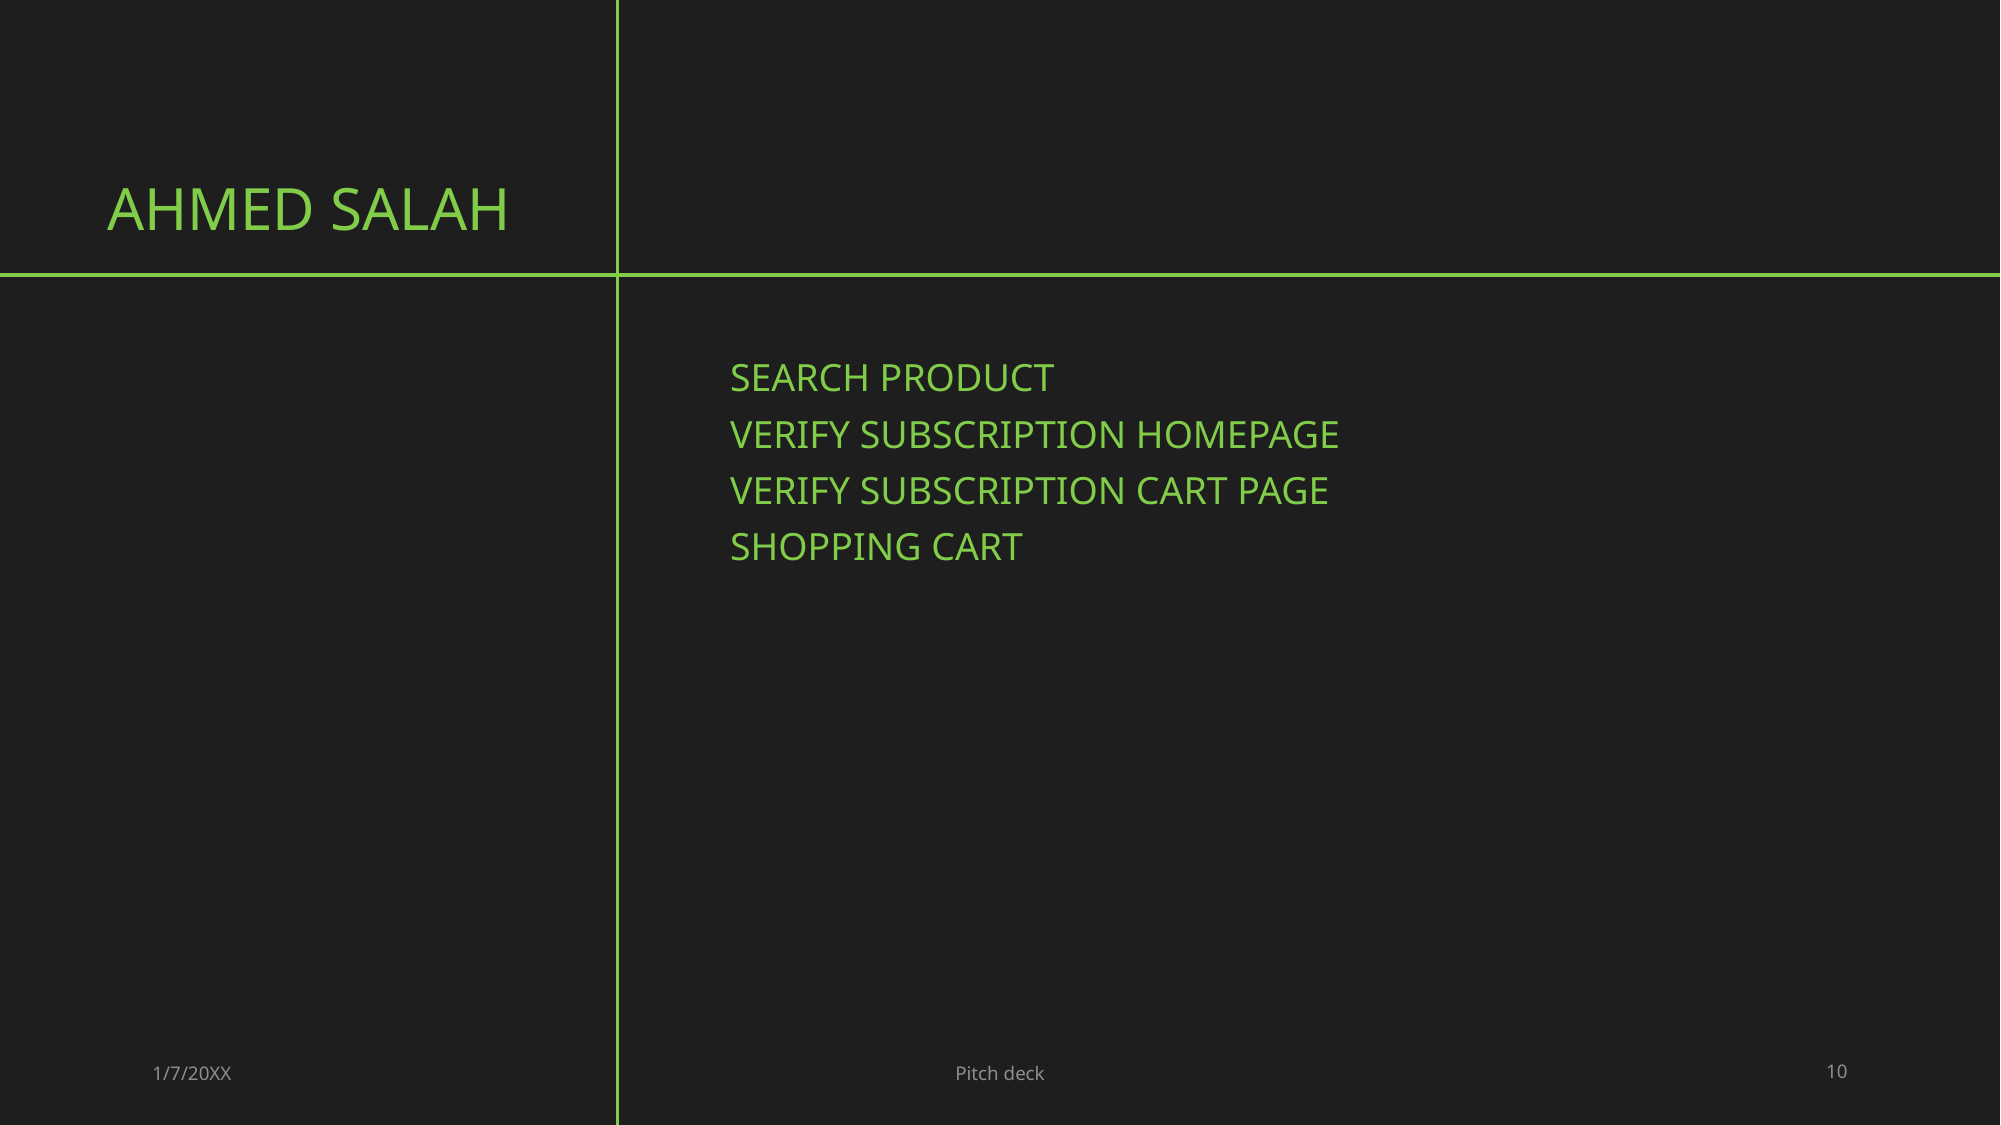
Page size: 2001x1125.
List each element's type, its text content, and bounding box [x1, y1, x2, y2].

text_box Verify subscription homepage [730, 408, 1558, 464]
text_box Shopping cart [730, 520, 1558, 578]
footer Pitch deck [662, 1042, 1338, 1103]
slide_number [137, 1042, 588, 1103]
slide_number 10 [1412, 1042, 1863, 1103]
text_box Verify subscription cart page [730, 464, 1558, 520]
list Search product [730, 352, 1558, 408]
title Ahmed salah [107, 68, 558, 251]
